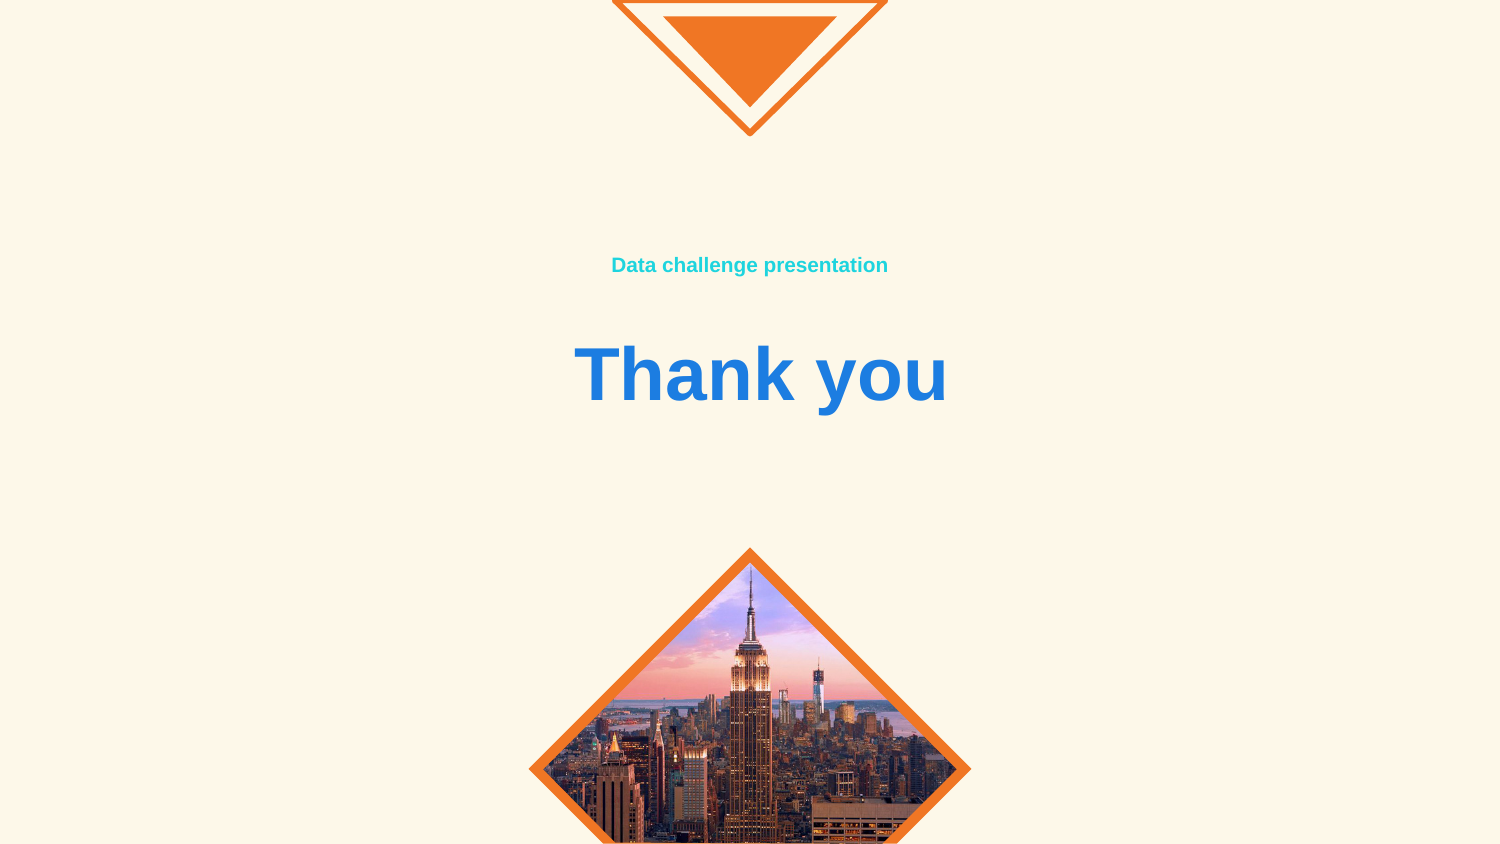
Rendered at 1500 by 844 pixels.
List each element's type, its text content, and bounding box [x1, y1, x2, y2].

text_box Data challenge presentation [531, 244, 969, 285]
picture [542, 562, 957, 844]
text_box Thank you [312, 325, 1211, 415]
